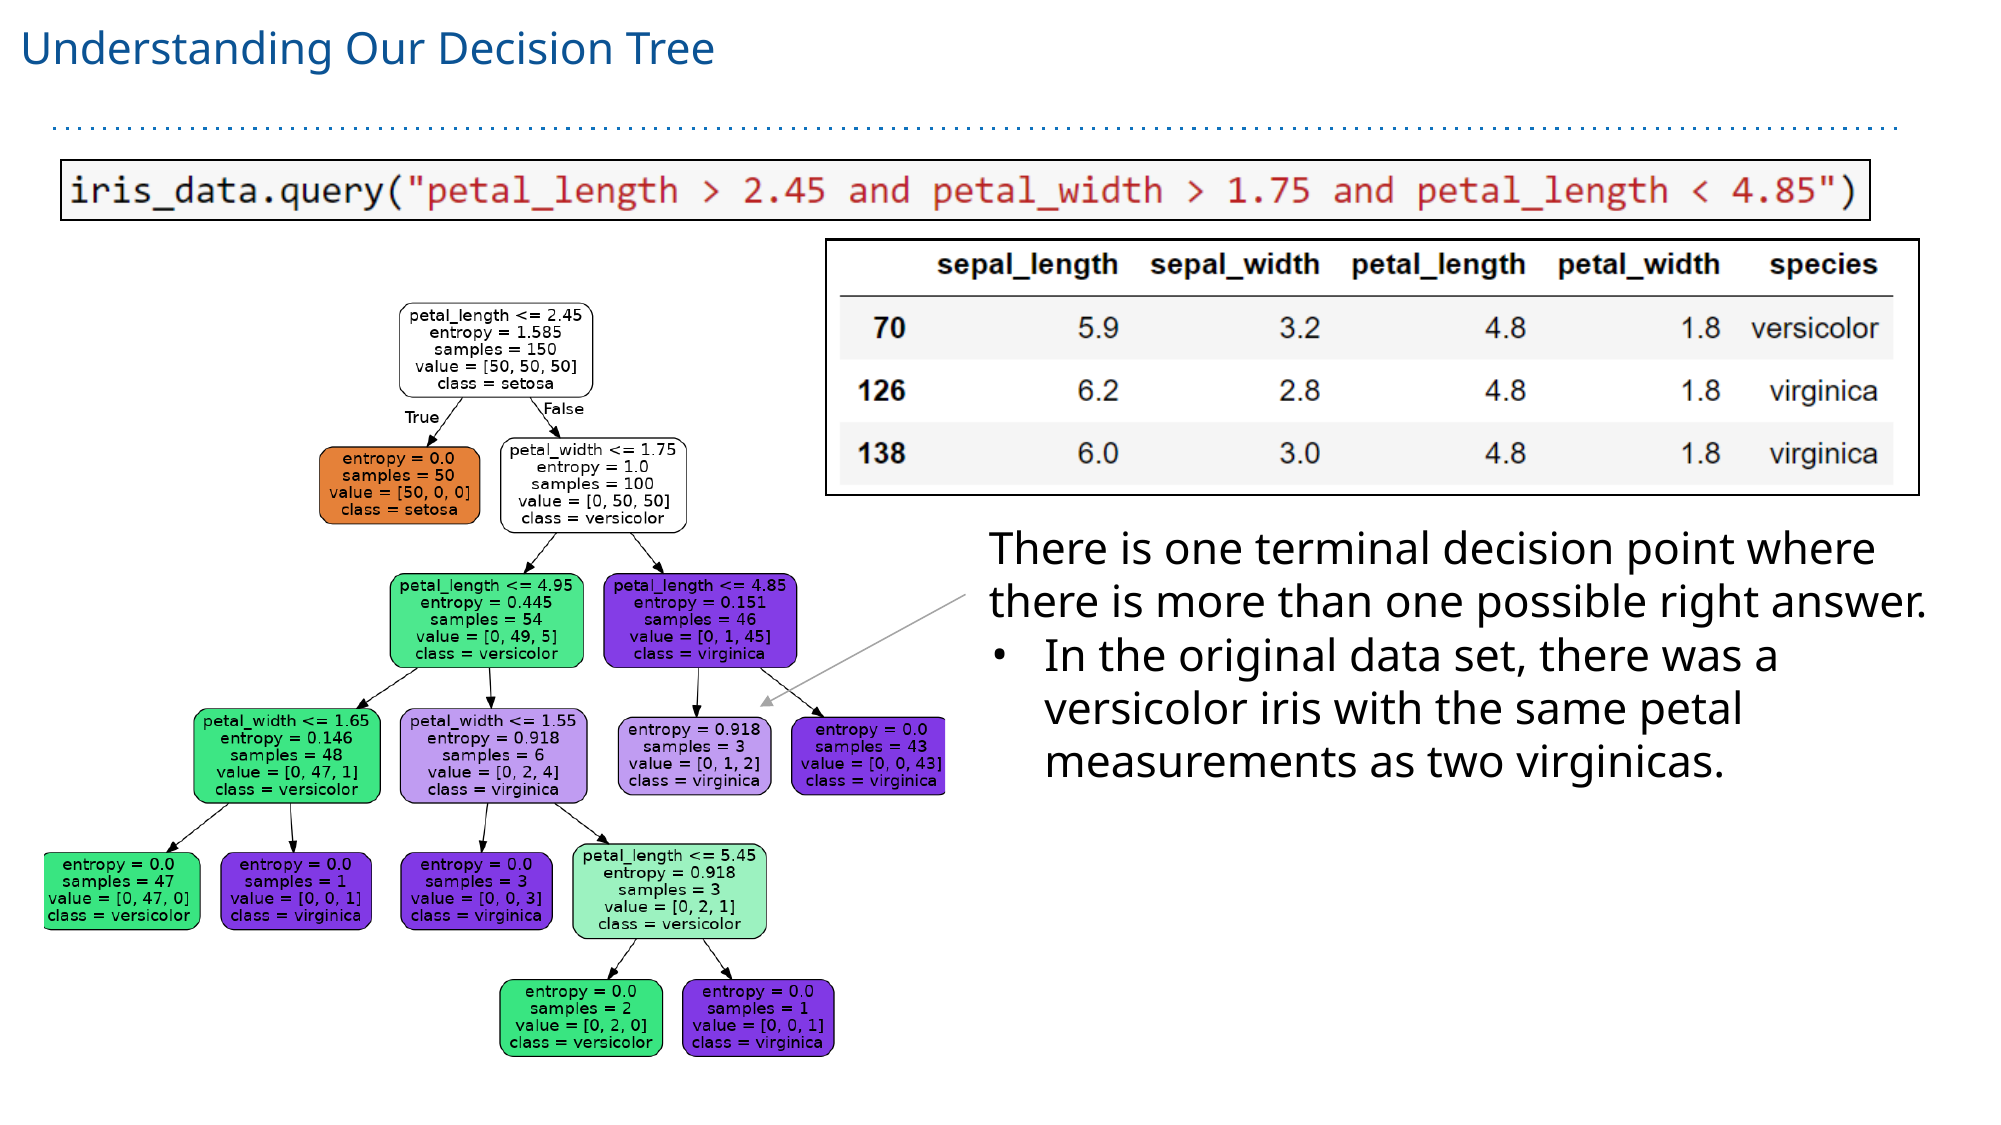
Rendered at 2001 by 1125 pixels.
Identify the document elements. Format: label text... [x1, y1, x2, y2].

text_box There is one terminal decision point where there is more than one possible right answer. In the original data set, there was a versicolor iris with the same petal measurements as two virginicas. [973, 512, 1979, 831]
picture [44, 240, 1919, 1061]
picture [61, 160, 1870, 219]
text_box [759, 594, 966, 707]
text_box Understanding Our Decision Tree [0, 0, 1864, 86]
